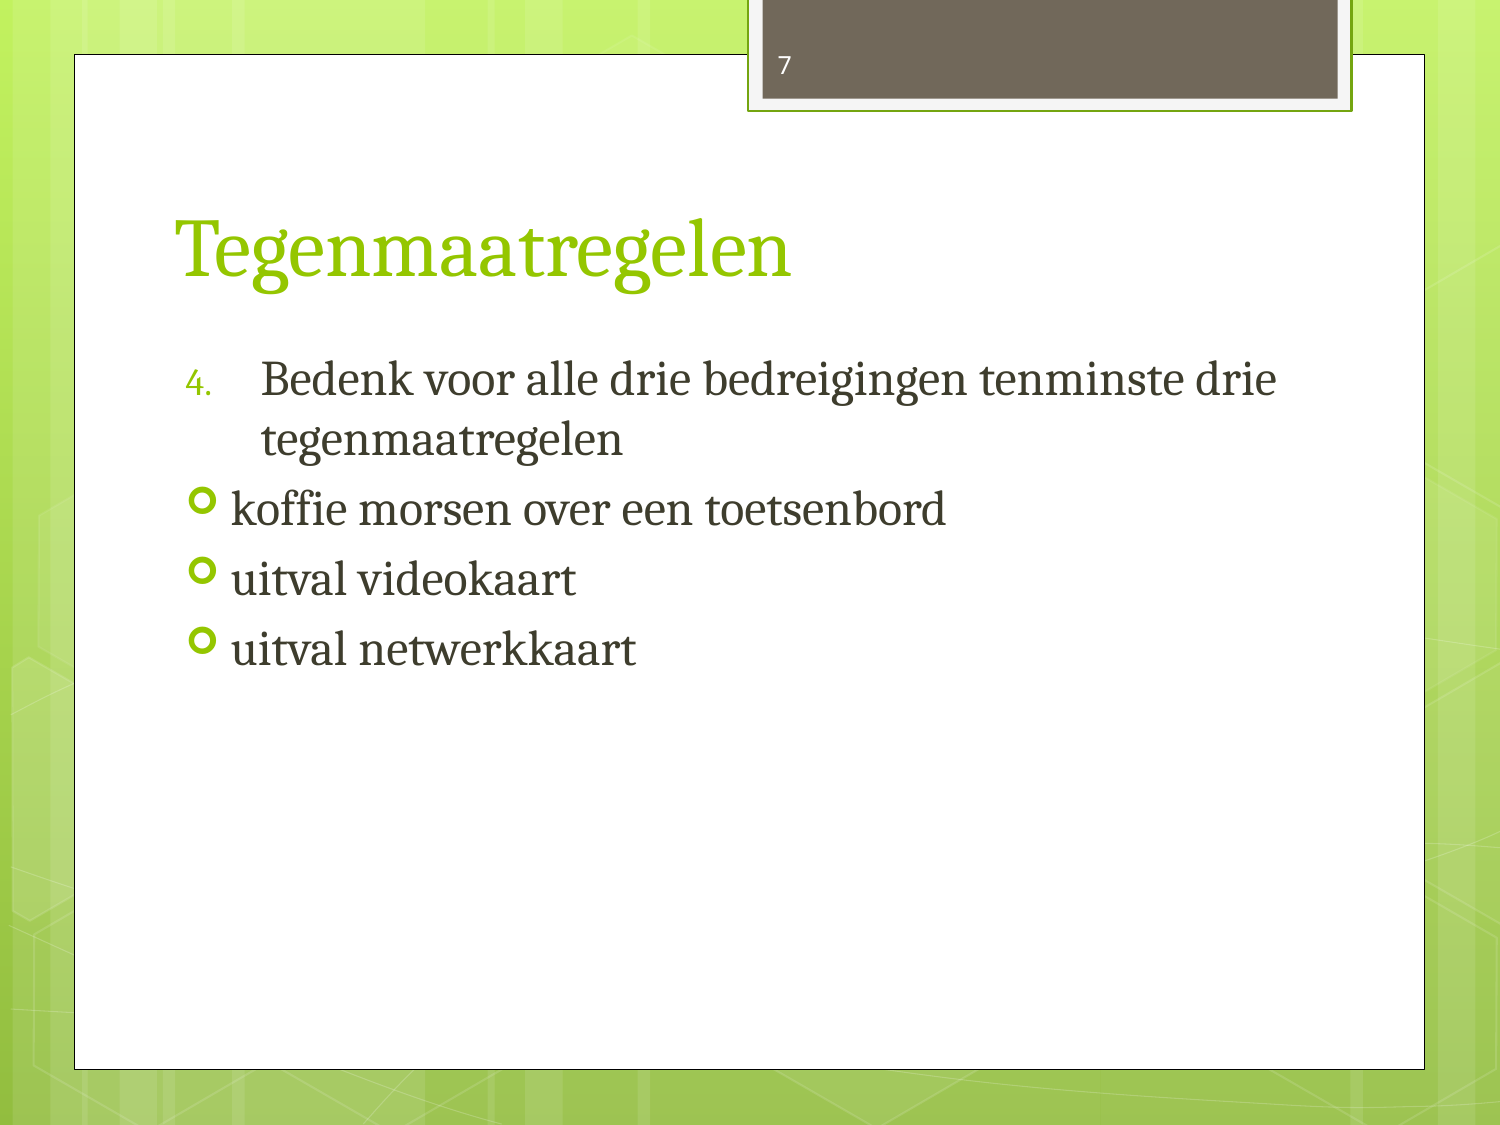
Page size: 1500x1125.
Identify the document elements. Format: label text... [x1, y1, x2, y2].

slide_number 7 [762, 36, 982, 97]
title Tegenmaatregelen [159, 113, 1312, 302]
list Bedenk voor alle drie bedreigingen tenminste drie tegenmaatregelen koffie morsen over een toetsenbord uitval videokaart uitval netwerkkaart [159, 338, 1353, 1012]
